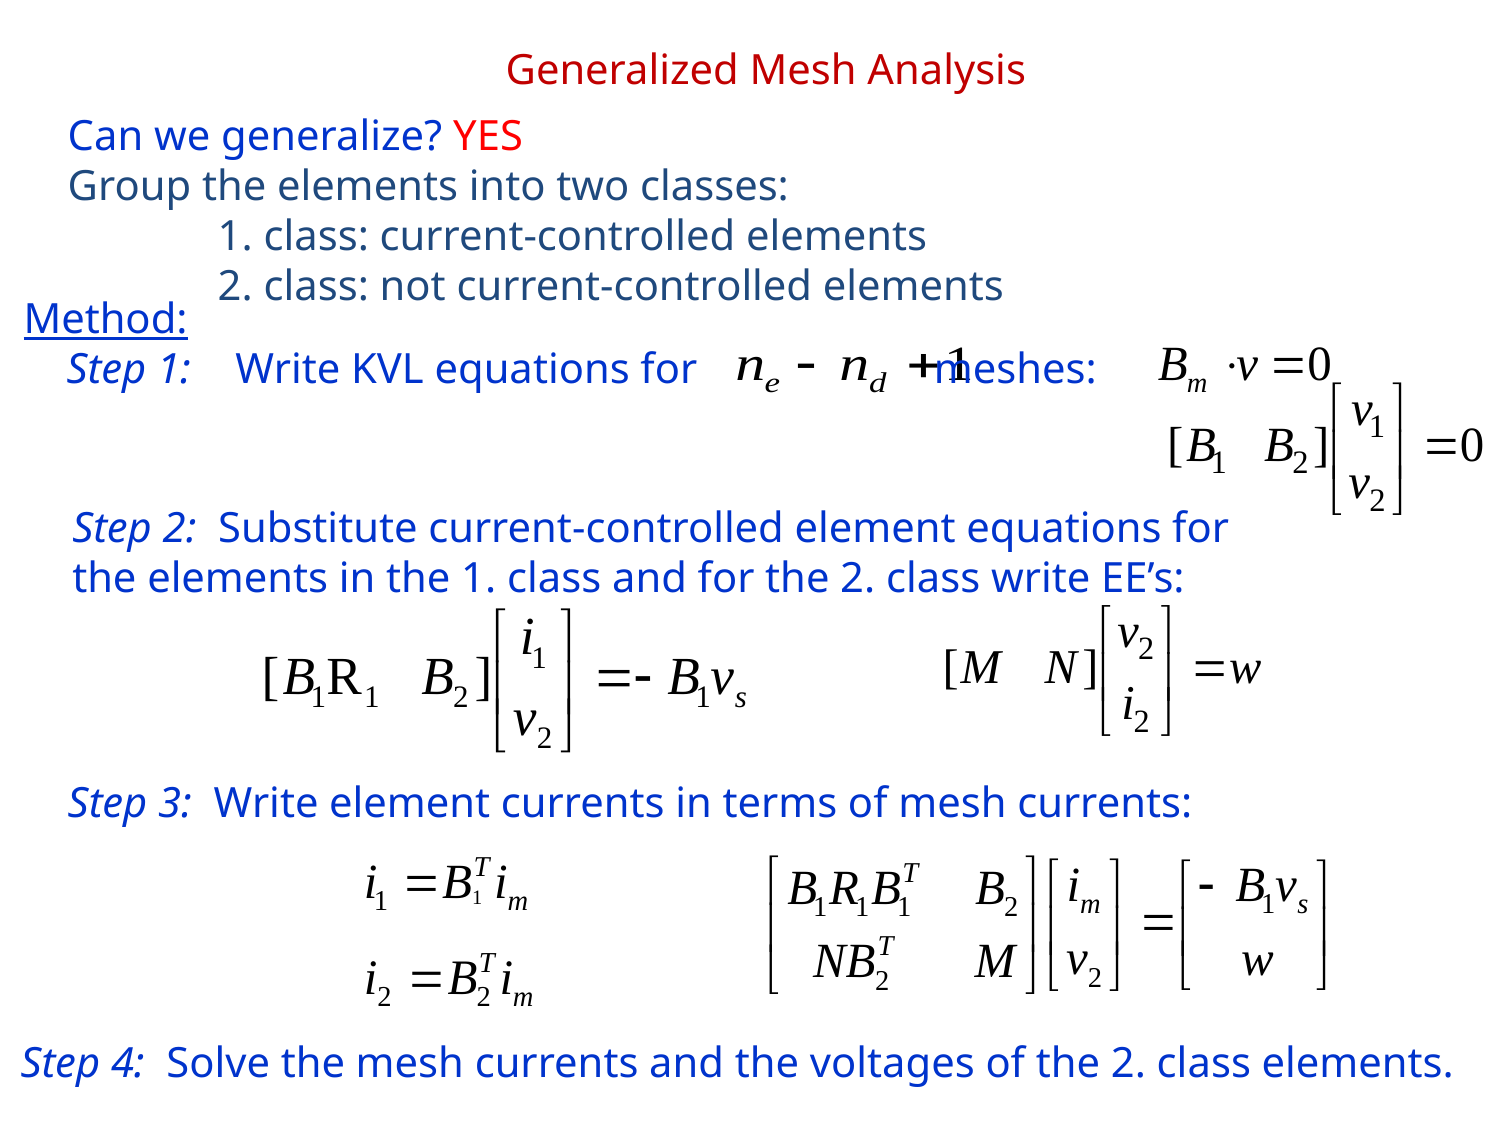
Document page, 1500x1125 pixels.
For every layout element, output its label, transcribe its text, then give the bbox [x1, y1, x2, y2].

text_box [757, 847, 1345, 1004]
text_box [1163, 371, 1494, 528]
text_box Step 4: Solve the mesh currents and the voltages of the 2. class elements. [5, 1028, 1500, 1094]
text_box Generalized Mesh Analysis [328, 35, 1172, 100]
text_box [257, 596, 760, 767]
text_box Method: Step 1: [8, 284, 396, 400]
text_box Can we generalize? YES Group the elements into two classes: 1. class: current-controlled elements 2. class: not current-controlled elements [53, 101, 1270, 317]
text_box Step 3: Write element currents in terms of mesh currents: [53, 768, 1454, 834]
text_box Step 2: Substitute current-controlled element equations for the elements in the 1. class and for the 2. class write EE’s: [57, 493, 1306, 609]
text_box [1148, 330, 1341, 405]
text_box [357, 940, 542, 1020]
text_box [209, 330, 1147, 405]
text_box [357, 845, 538, 928]
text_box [938, 593, 1270, 749]
